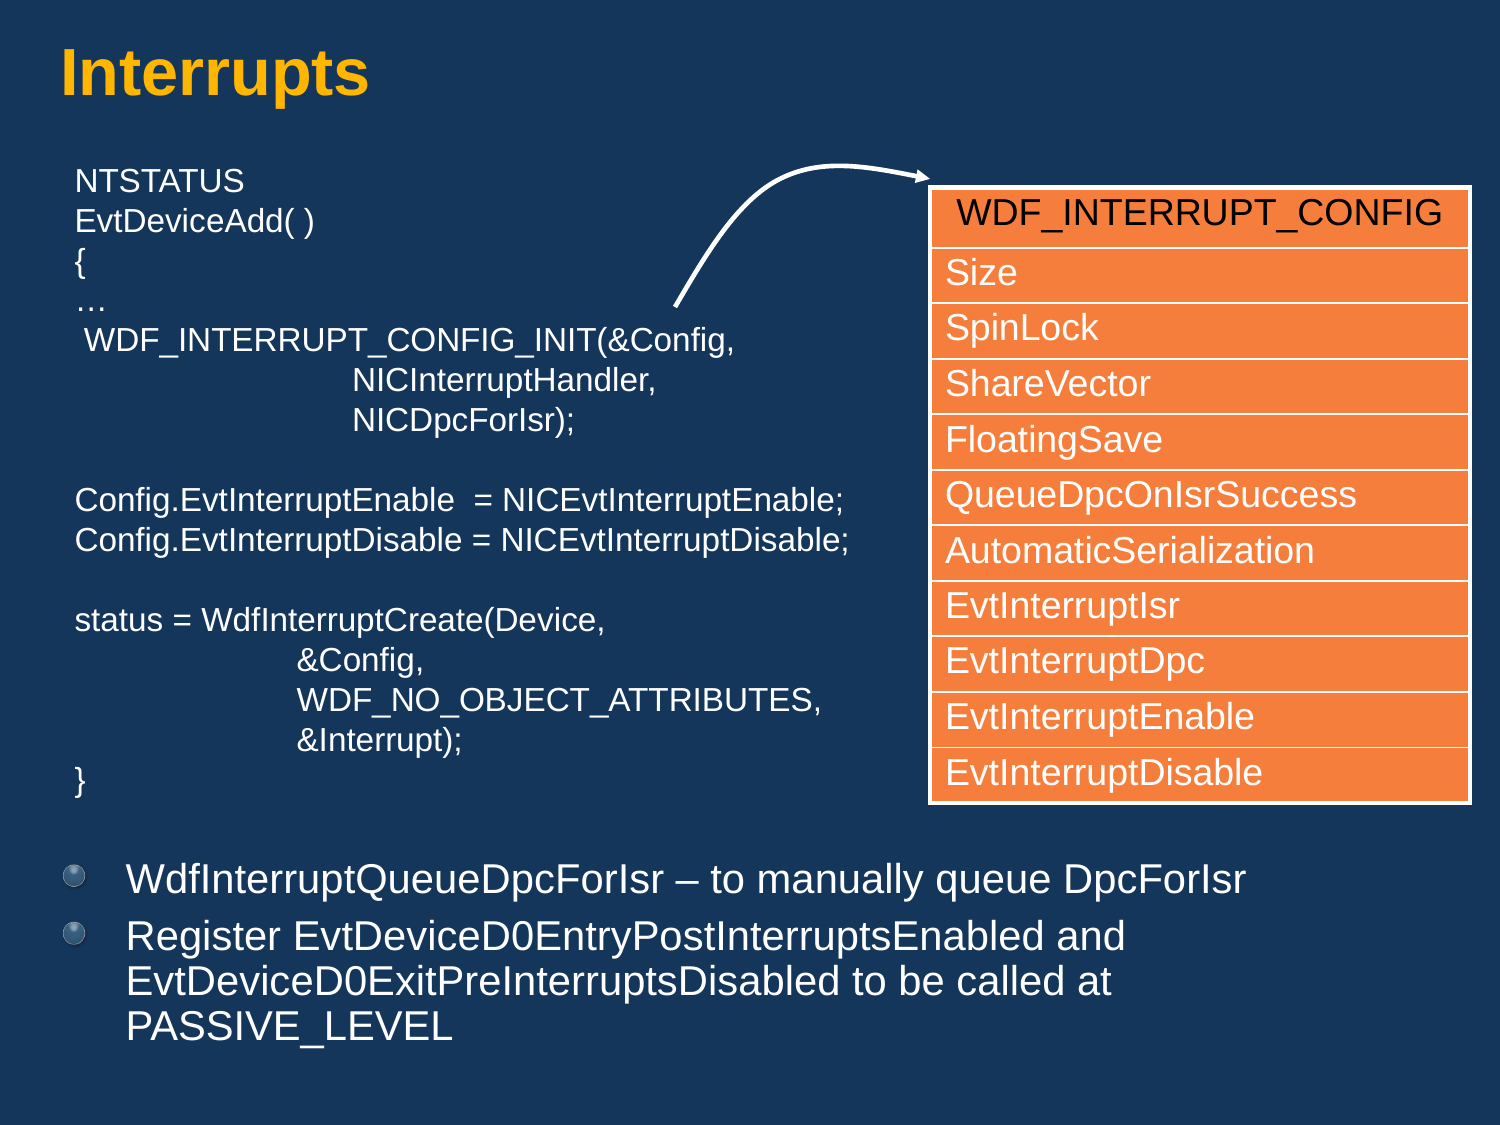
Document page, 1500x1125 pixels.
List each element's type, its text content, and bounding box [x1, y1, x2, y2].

title Interrupts [0, 0, 1500, 113]
picture [60, 919, 90, 950]
table_cell FloatingSave [932, 415, 1468, 469]
table_cell EvtInterruptIsr [932, 582, 1468, 635]
table_cell Size [932, 249, 1468, 302]
table_cell AutomaticSerialization [932, 526, 1468, 580]
text_box NTSTATUS EvtDeviceAdd( ) { … WDF_INTERRUPT_CONFIG_INIT(&Config, NICInterruptHandler, NICDpcForIsr); Config.EvtInterruptEnable = NICEvtInterruptEnable; Config.EvtInterruptDisable = NICEvtInterruptDisable; status = WdfInterruptCreate(Device, &Config, WDF_NO_OBJECT_ATTRIBUTES, &Interrupt); } [59, 151, 930, 805]
picture [60, 862, 90, 892]
table_cell SpinLock [932, 304, 1468, 358]
text_box [674, 165, 930, 308]
table_cell QueueDpcOnIsrSuccess [932, 471, 1468, 524]
table_cell EvtInterruptDpc [932, 637, 1468, 691]
table_cell EvtInterruptDisable [932, 748, 1468, 801]
table_header WDF_INTERRUPT_CONFIG [932, 190, 1468, 247]
table_cell ShareVector [932, 360, 1468, 413]
table_cell EvtInterruptEnable [932, 693, 1468, 747]
text_box WdfInterruptQueueDpcForIsr – to manually queue DpcForIsr Register EvtDeviceD0EntryPostInterruptsEnabled and EvtDeviceD0ExitPreInterruptsDisabled to be called at PASSIVE_LEVEL [45, 849, 1426, 1057]
